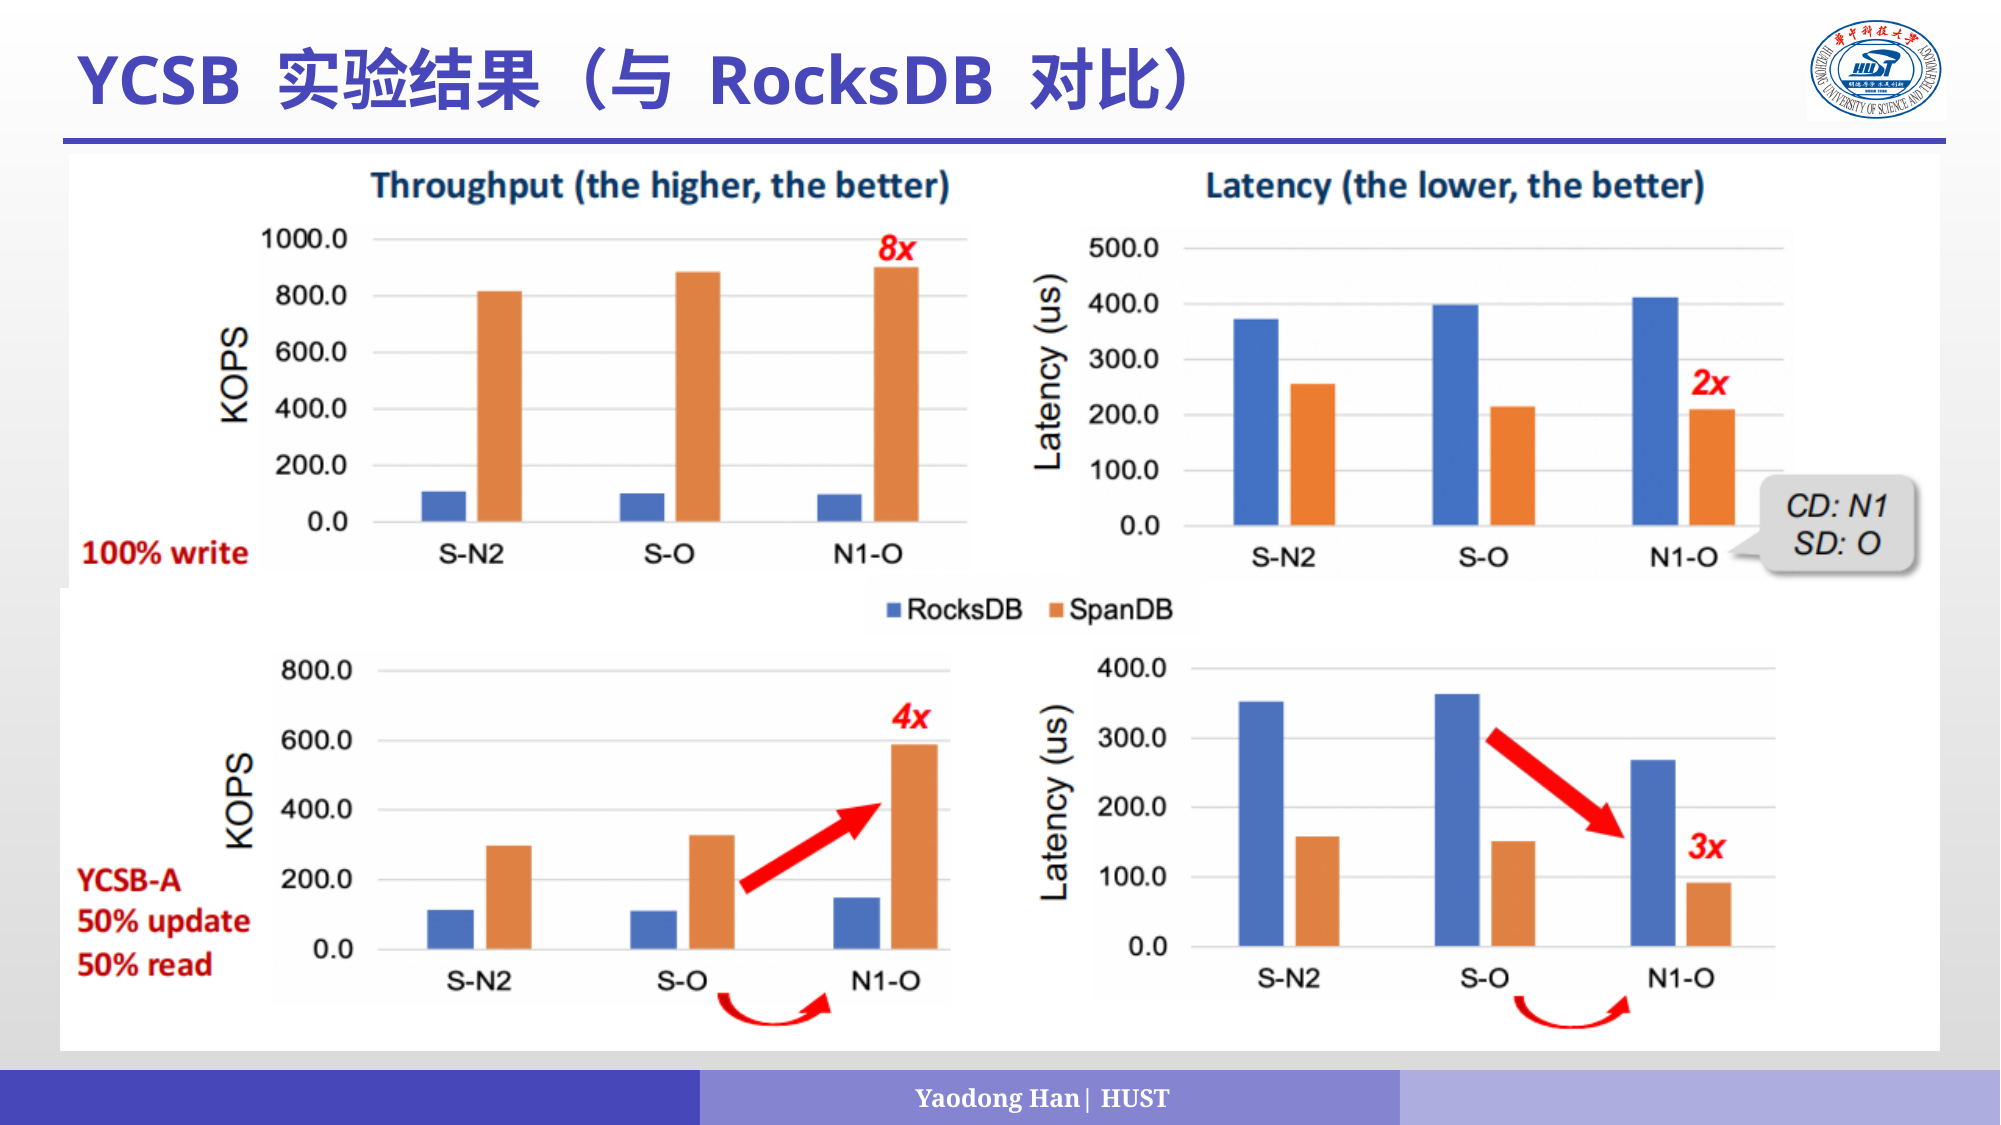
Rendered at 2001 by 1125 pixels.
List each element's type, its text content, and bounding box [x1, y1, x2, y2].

footer Yaodong Han| HUST [671, 1075, 1414, 1120]
text_box YCSB 实验结果（与 RocksDB 对比） [63, 40, 1947, 127]
picture [1807, 16, 1947, 121]
text_box [1399, 1069, 1615, 1125]
text_box [699, 1120, 1399, 1125]
text_box [502, 1069, 699, 1125]
text_box [1749, 1069, 2000, 1125]
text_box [60, 154, 1940, 1051]
slide_number [1615, 1051, 1749, 1125]
text_box [699, 1069, 1399, 1075]
text_box [0, 1069, 198, 1125]
slide_number [198, 1065, 502, 1125]
